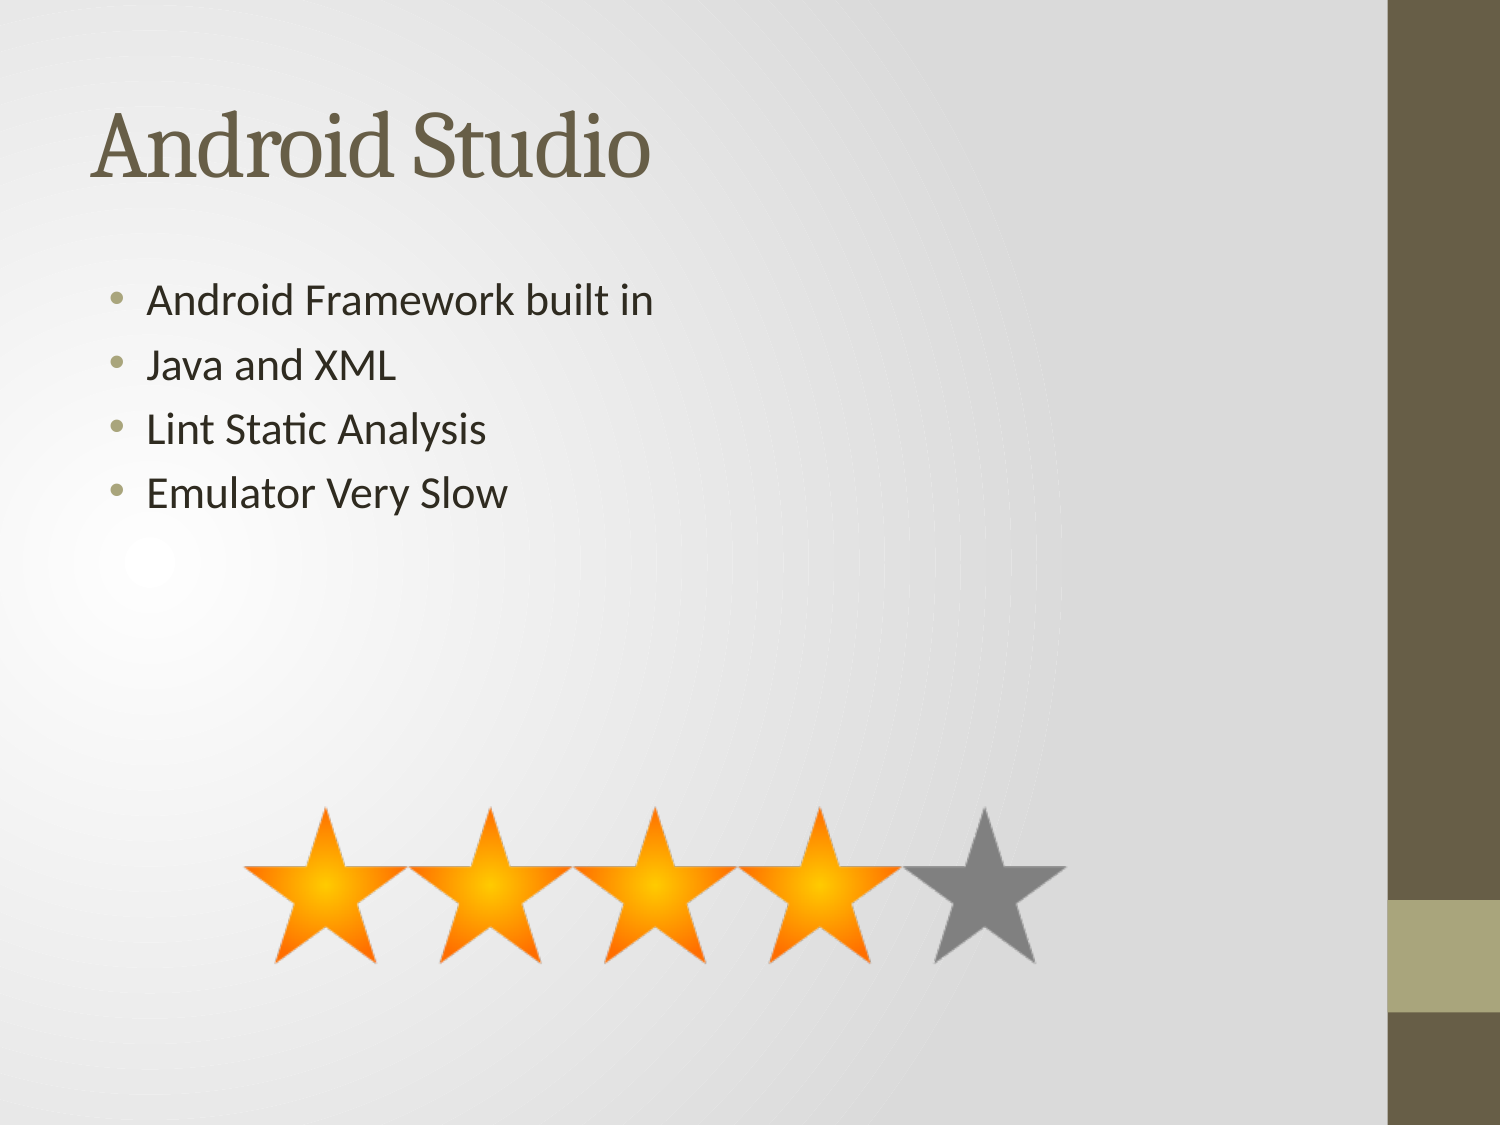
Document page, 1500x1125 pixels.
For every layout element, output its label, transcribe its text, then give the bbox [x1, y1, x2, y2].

list Android Framework built in Java and XML Lint Static Analysis Emulator Very Slow [75, 262, 1325, 1050]
title Android Studio [75, 45, 1325, 233]
picture [236, 799, 1074, 973]
